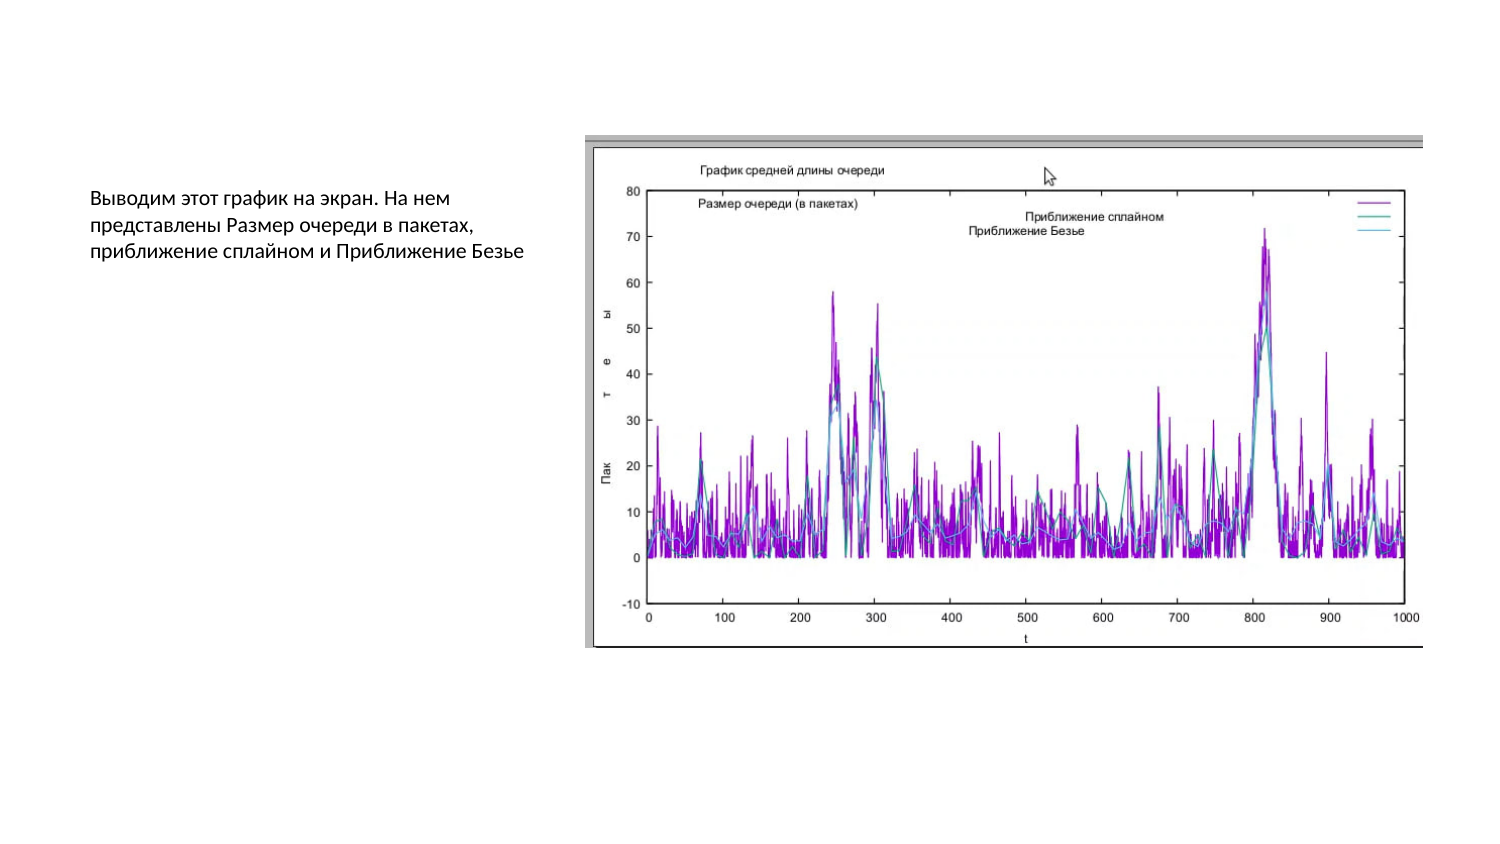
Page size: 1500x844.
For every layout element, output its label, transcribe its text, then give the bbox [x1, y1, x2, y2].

picture [585, 135, 1424, 649]
list Выводим этот график на экран. На нем представлены Размер очереди в пакетах, приближение сплайном и Приближение Безье [75, 176, 569, 754]
